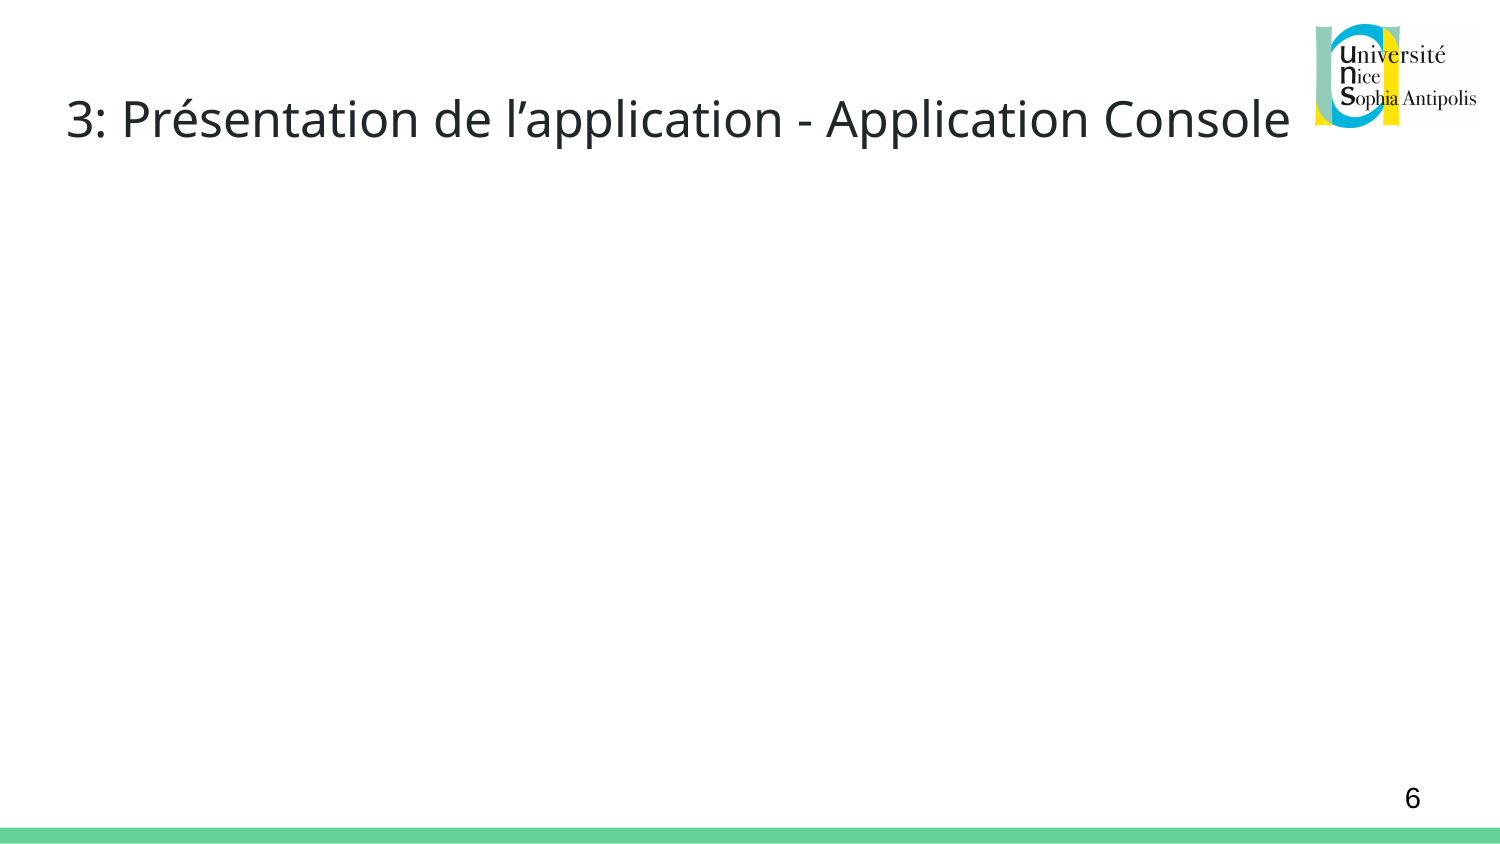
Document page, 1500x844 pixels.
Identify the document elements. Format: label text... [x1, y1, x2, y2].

picture [1315, 24, 1476, 129]
title 3: Présentation de l’application - Application Console [51, 72, 1449, 167]
slide_number ‹#› [1389, 764, 1480, 830]
